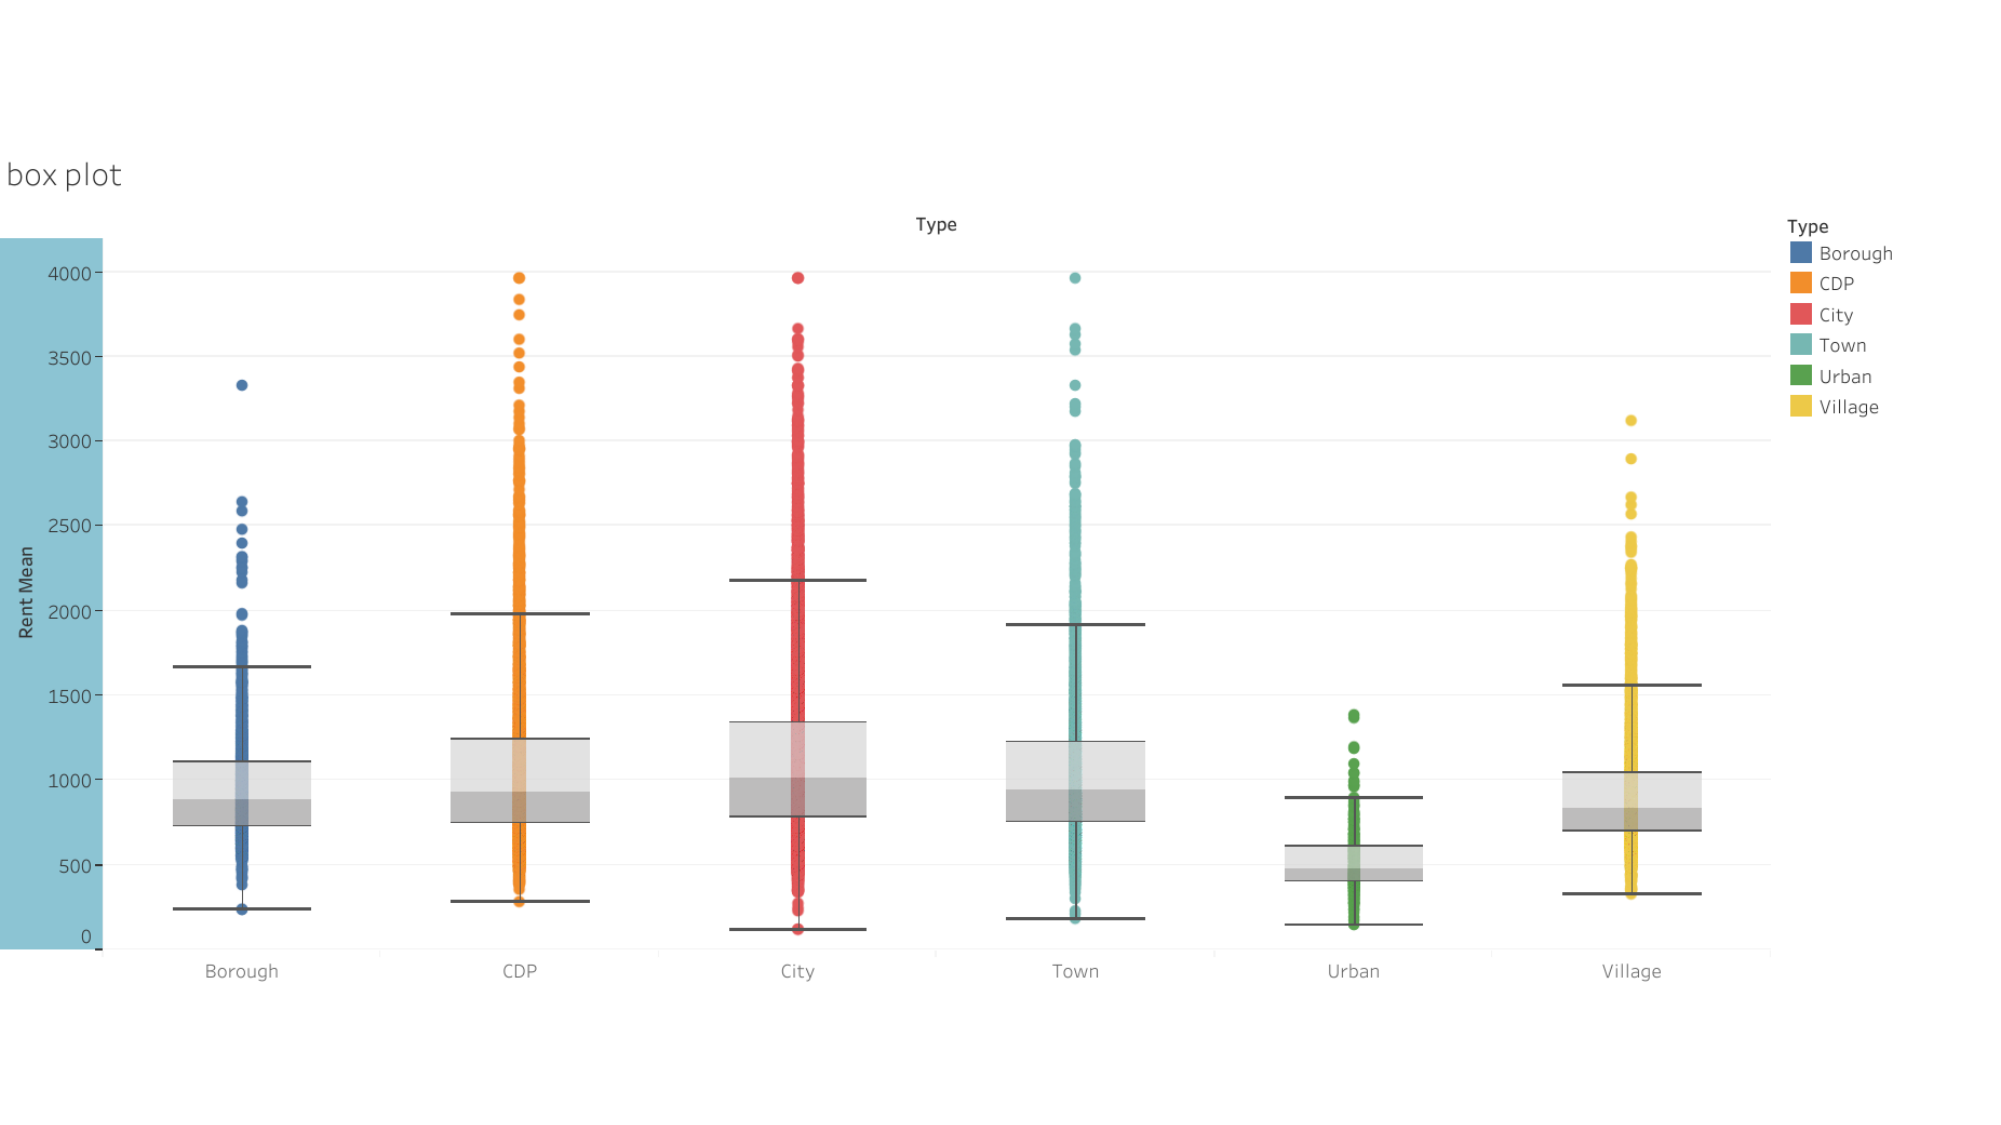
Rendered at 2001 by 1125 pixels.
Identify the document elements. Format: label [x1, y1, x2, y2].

picture [0, 142, 2000, 983]
